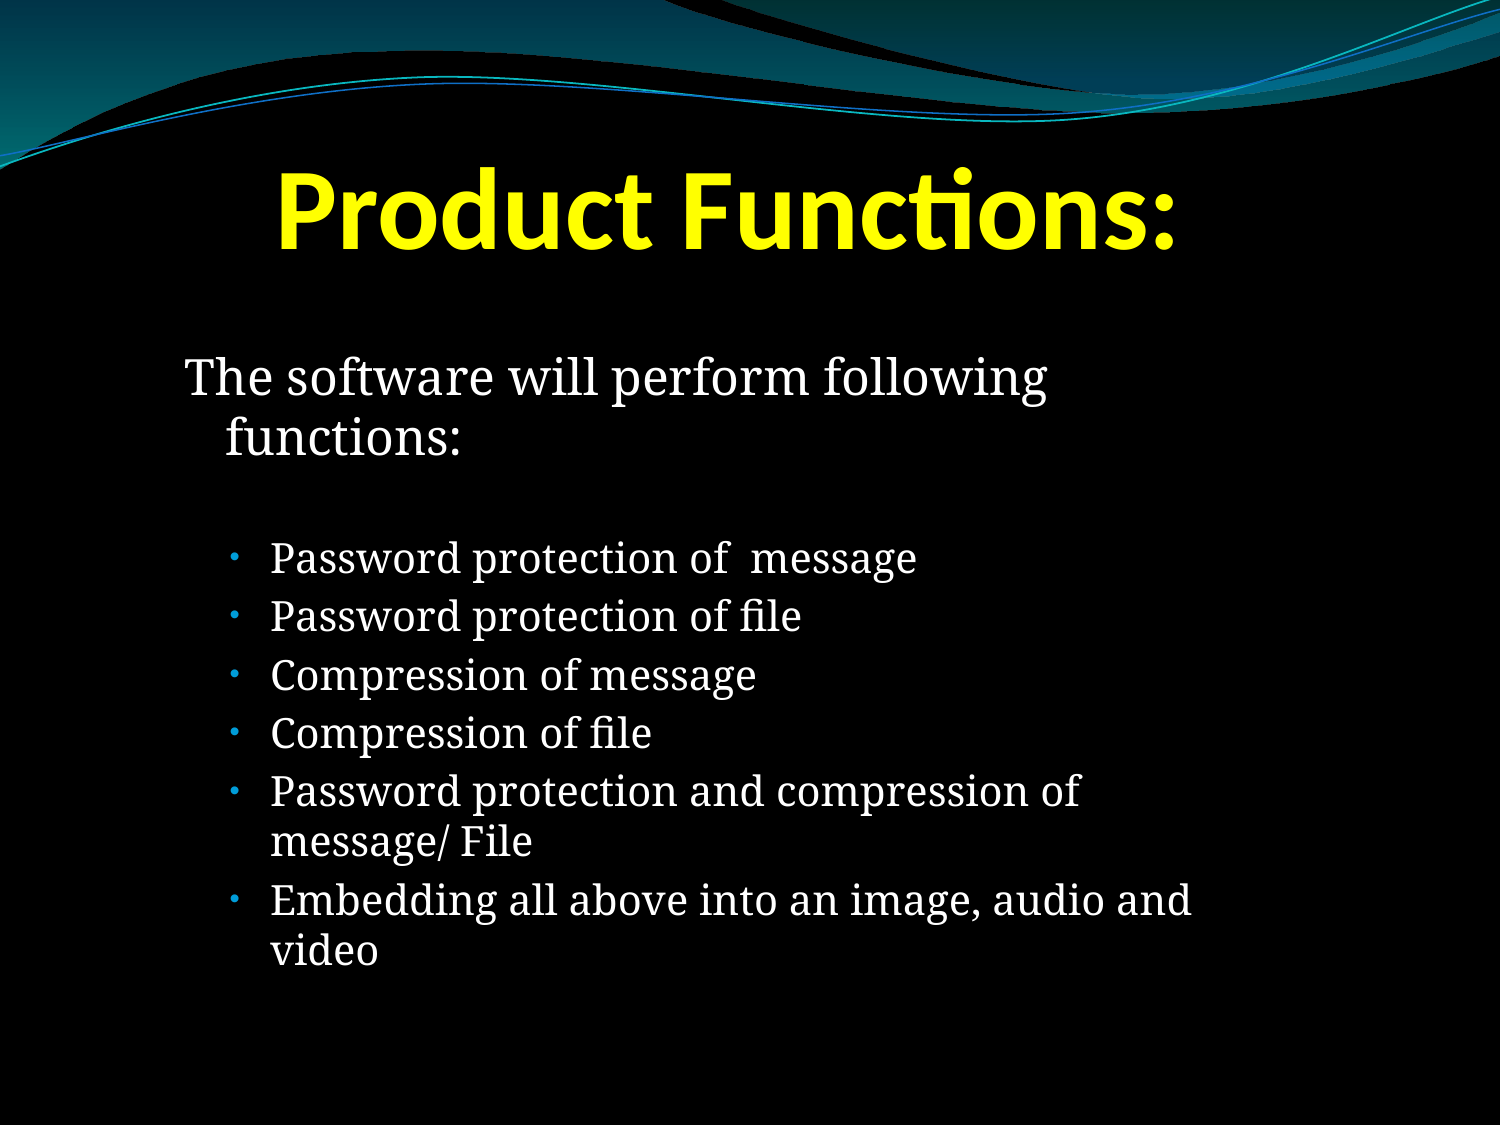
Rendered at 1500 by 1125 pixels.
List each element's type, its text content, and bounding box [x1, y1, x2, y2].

title Product Functions: [275, 99, 1200, 274]
list The software will perform following functions: Password protection of message Password protection of file Compression of message Compression of file Password protection and compression of message/ File Embedding all above into an image, audio and video [112, 337, 1213, 963]
